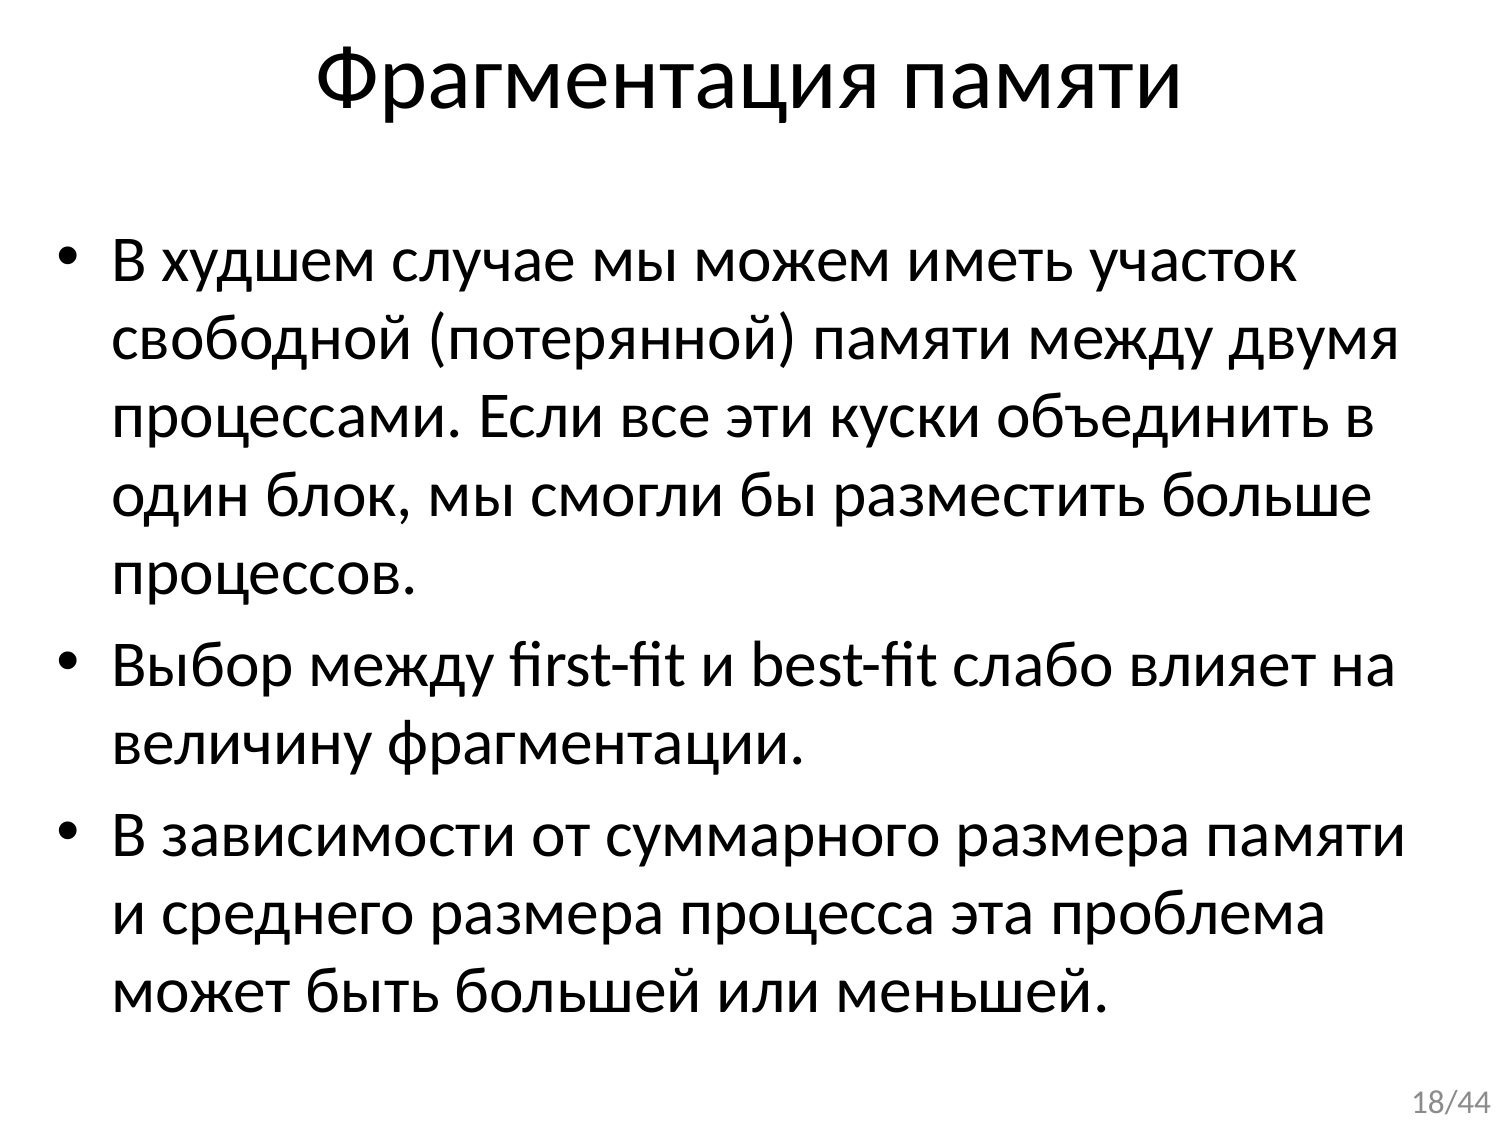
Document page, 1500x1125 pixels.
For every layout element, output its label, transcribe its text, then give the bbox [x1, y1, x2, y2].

list В худшем случае мы можем иметь участок свободной (потерянной) памяти между двумя процессами. Если все эти куски объединить в один блок, мы смогли бы разместить больше процессов. Выбор между first-fit и best-fit слабо влияет на величину фрагментации. В зависимости от суммарного размера памяти и среднего размера процесса эта проблема может быть большей или меньшей. [41, 208, 1459, 1035]
slide_number 18/44 [1156, 1070, 1500, 1125]
title Фрагментация памяти [41, 8, 1459, 197]
